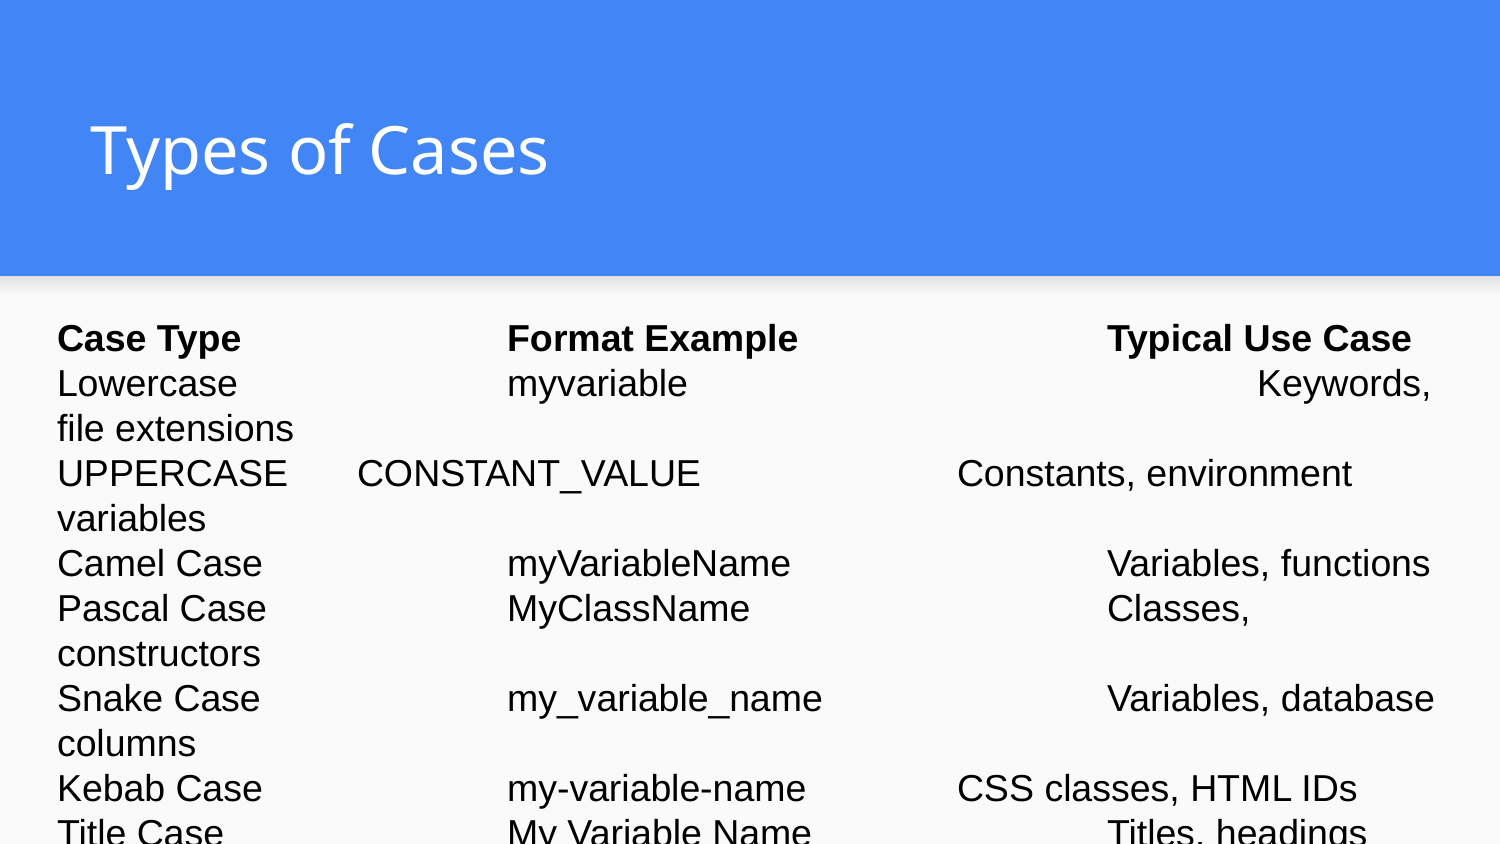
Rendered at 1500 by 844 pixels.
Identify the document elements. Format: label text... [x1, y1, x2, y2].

title Types of Cases [75, 77, 1425, 203]
text_box Case Type Format Example Typical Use Case Lowercase myvariable Keywords, file extensions UPPERCASE CONSTANT_VALUE Constants, environment variables Camel Case myVariableName Variables, functions Pascal Case MyClassName Classes, constructors Snake Case my_variable_name Variables, database columns Kebab Case my-variable-name CSS classes, HTML IDs Title Case My Variable Name Titles, headings Sentence Case This is a sentence. Comments, sentences Screaming Snake Case MAX_RETRIES_ALLOWED Constants [42, 299, 1464, 844]
